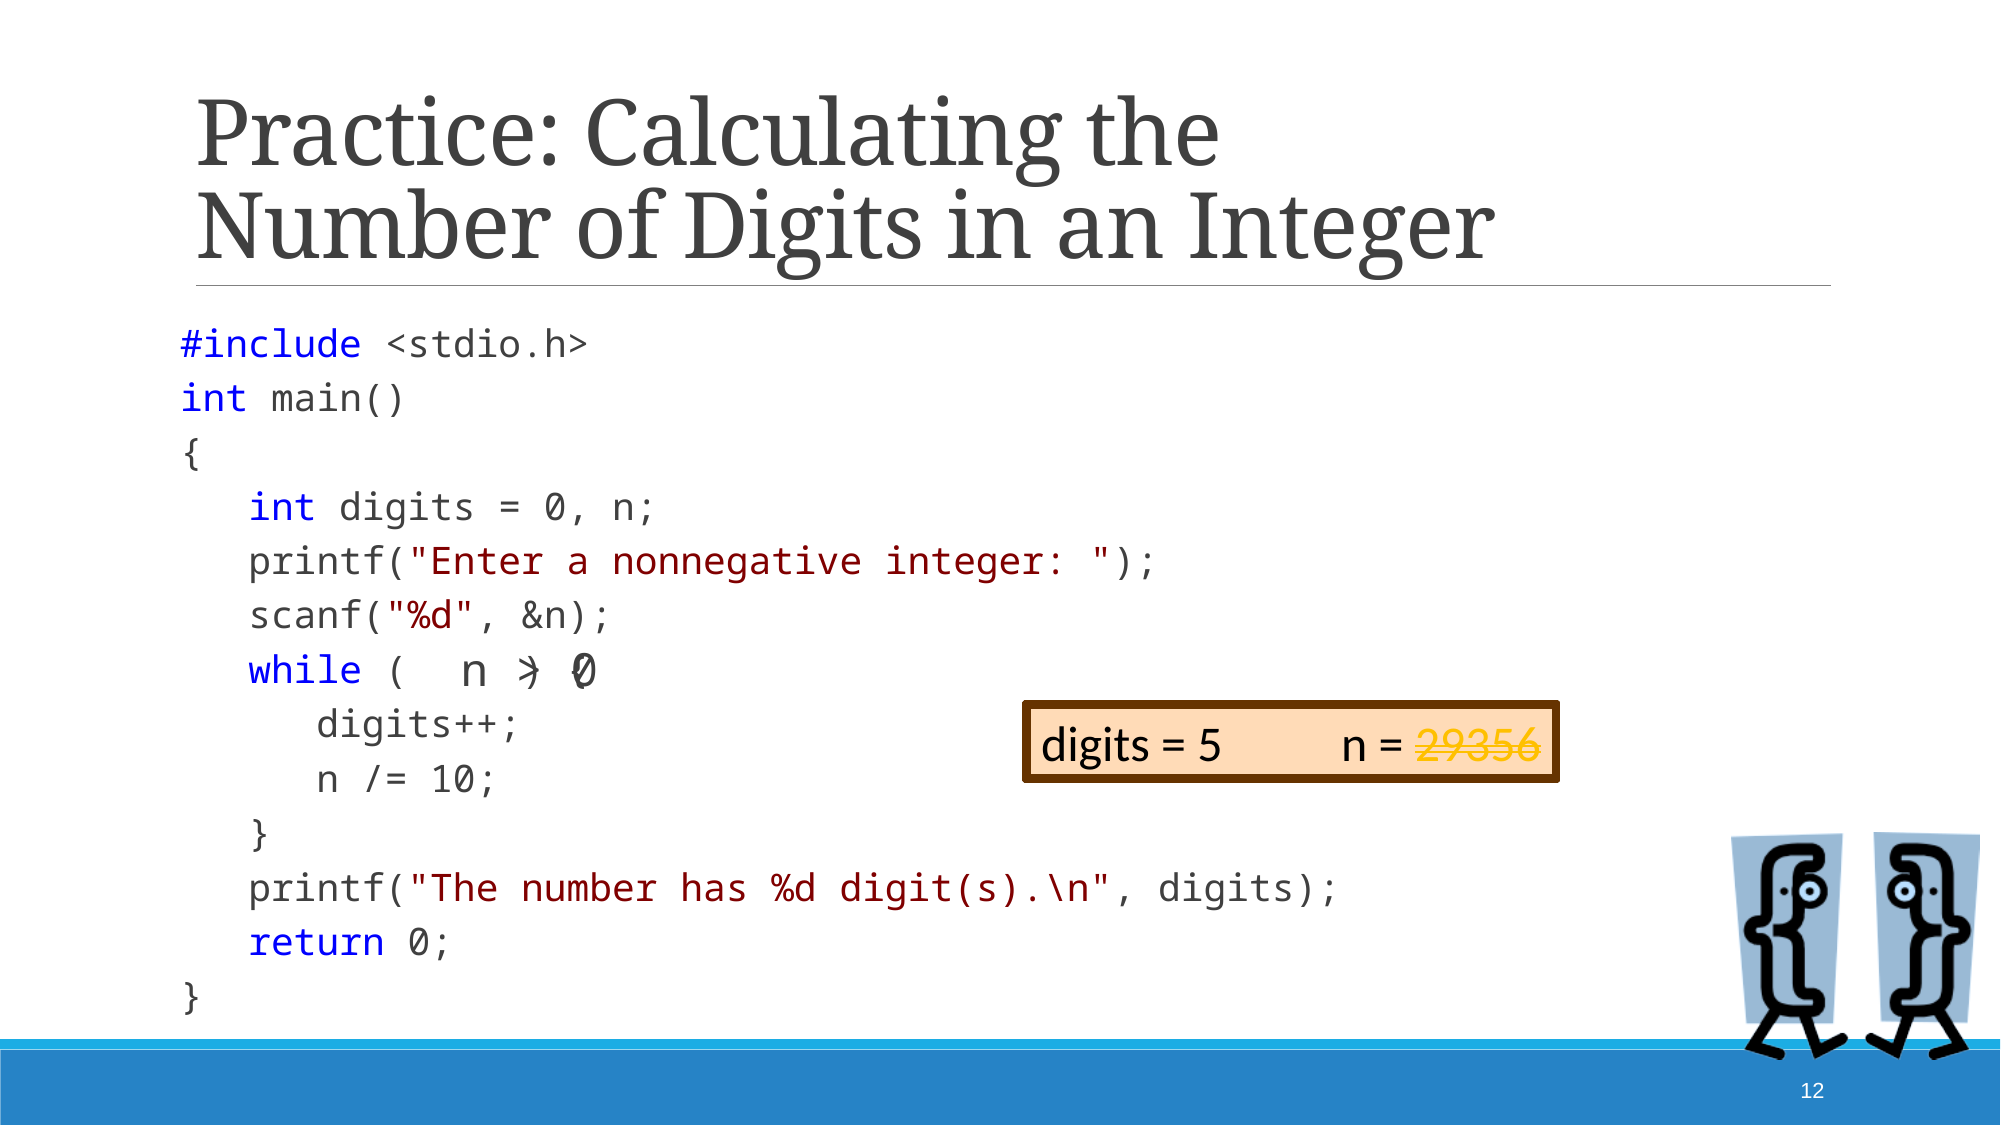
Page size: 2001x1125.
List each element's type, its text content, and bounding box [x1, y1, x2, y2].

text_box n > 0 [445, 633, 614, 704]
slide_number 12 [1624, 1059, 1840, 1120]
text_box digits = 5 n = 29356 [1026, 704, 1556, 779]
title Practice: Calculating the Number of Digits in an Integer [180, 47, 1830, 285]
list #include <stdio.h> int main() { int digits = 0, n; printf("Enter a nonnegative integer: "); scanf("%d", &n); while (n > 0) { digits++; n /= 10; } printf("The number has %d digit(s).\n", digits); return 0; } [180, 302, 1830, 1035]
